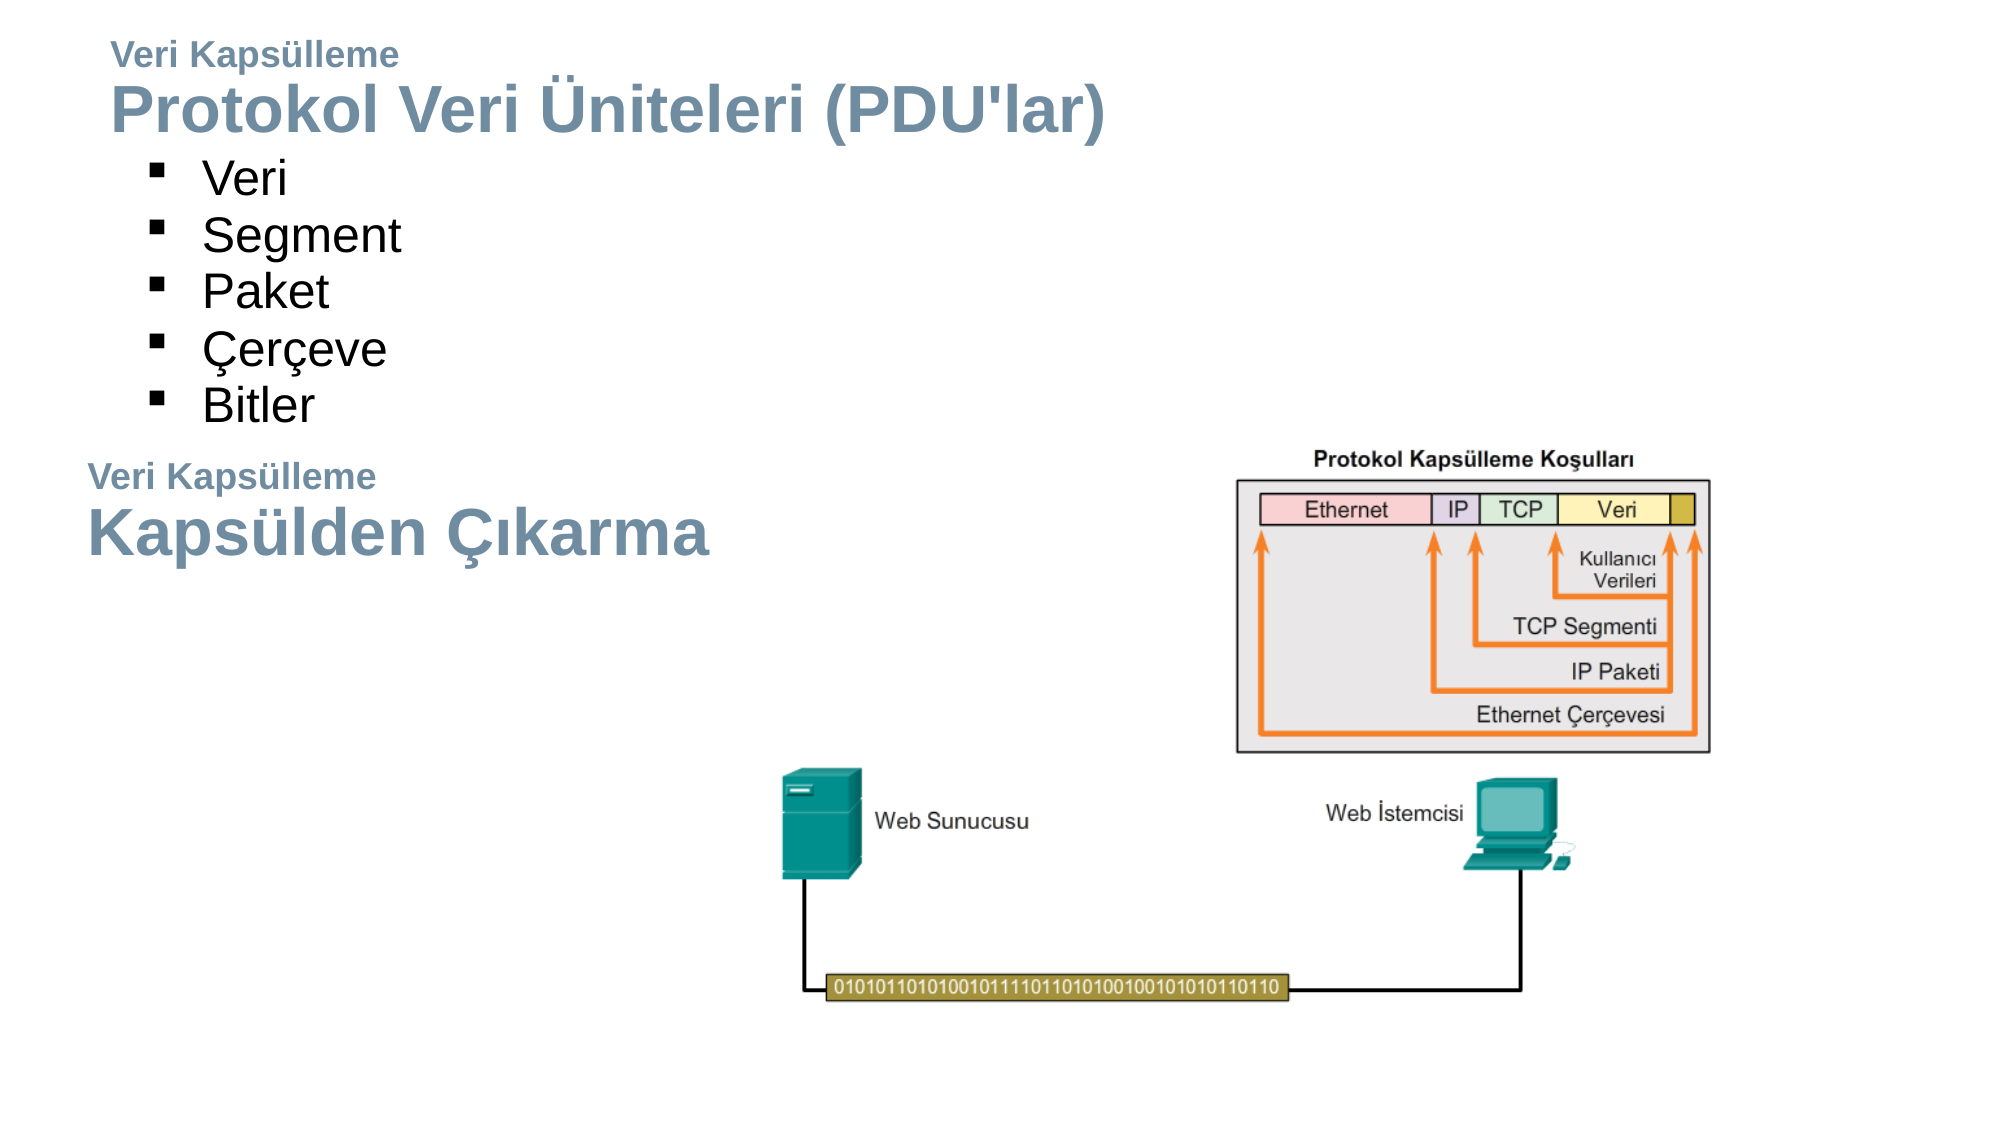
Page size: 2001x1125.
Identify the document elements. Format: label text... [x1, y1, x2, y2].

text_box Veri Kapsülleme Kapsülden Çıkarma [73, 439, 761, 577]
picture [761, 435, 1742, 1039]
text_box Veri Kapsülleme Protokol Veri Üniteleri (PDU'lar) [96, 16, 1536, 155]
text_box Veri Segment Paket Çerçeve Bitler [132, 155, 707, 436]
